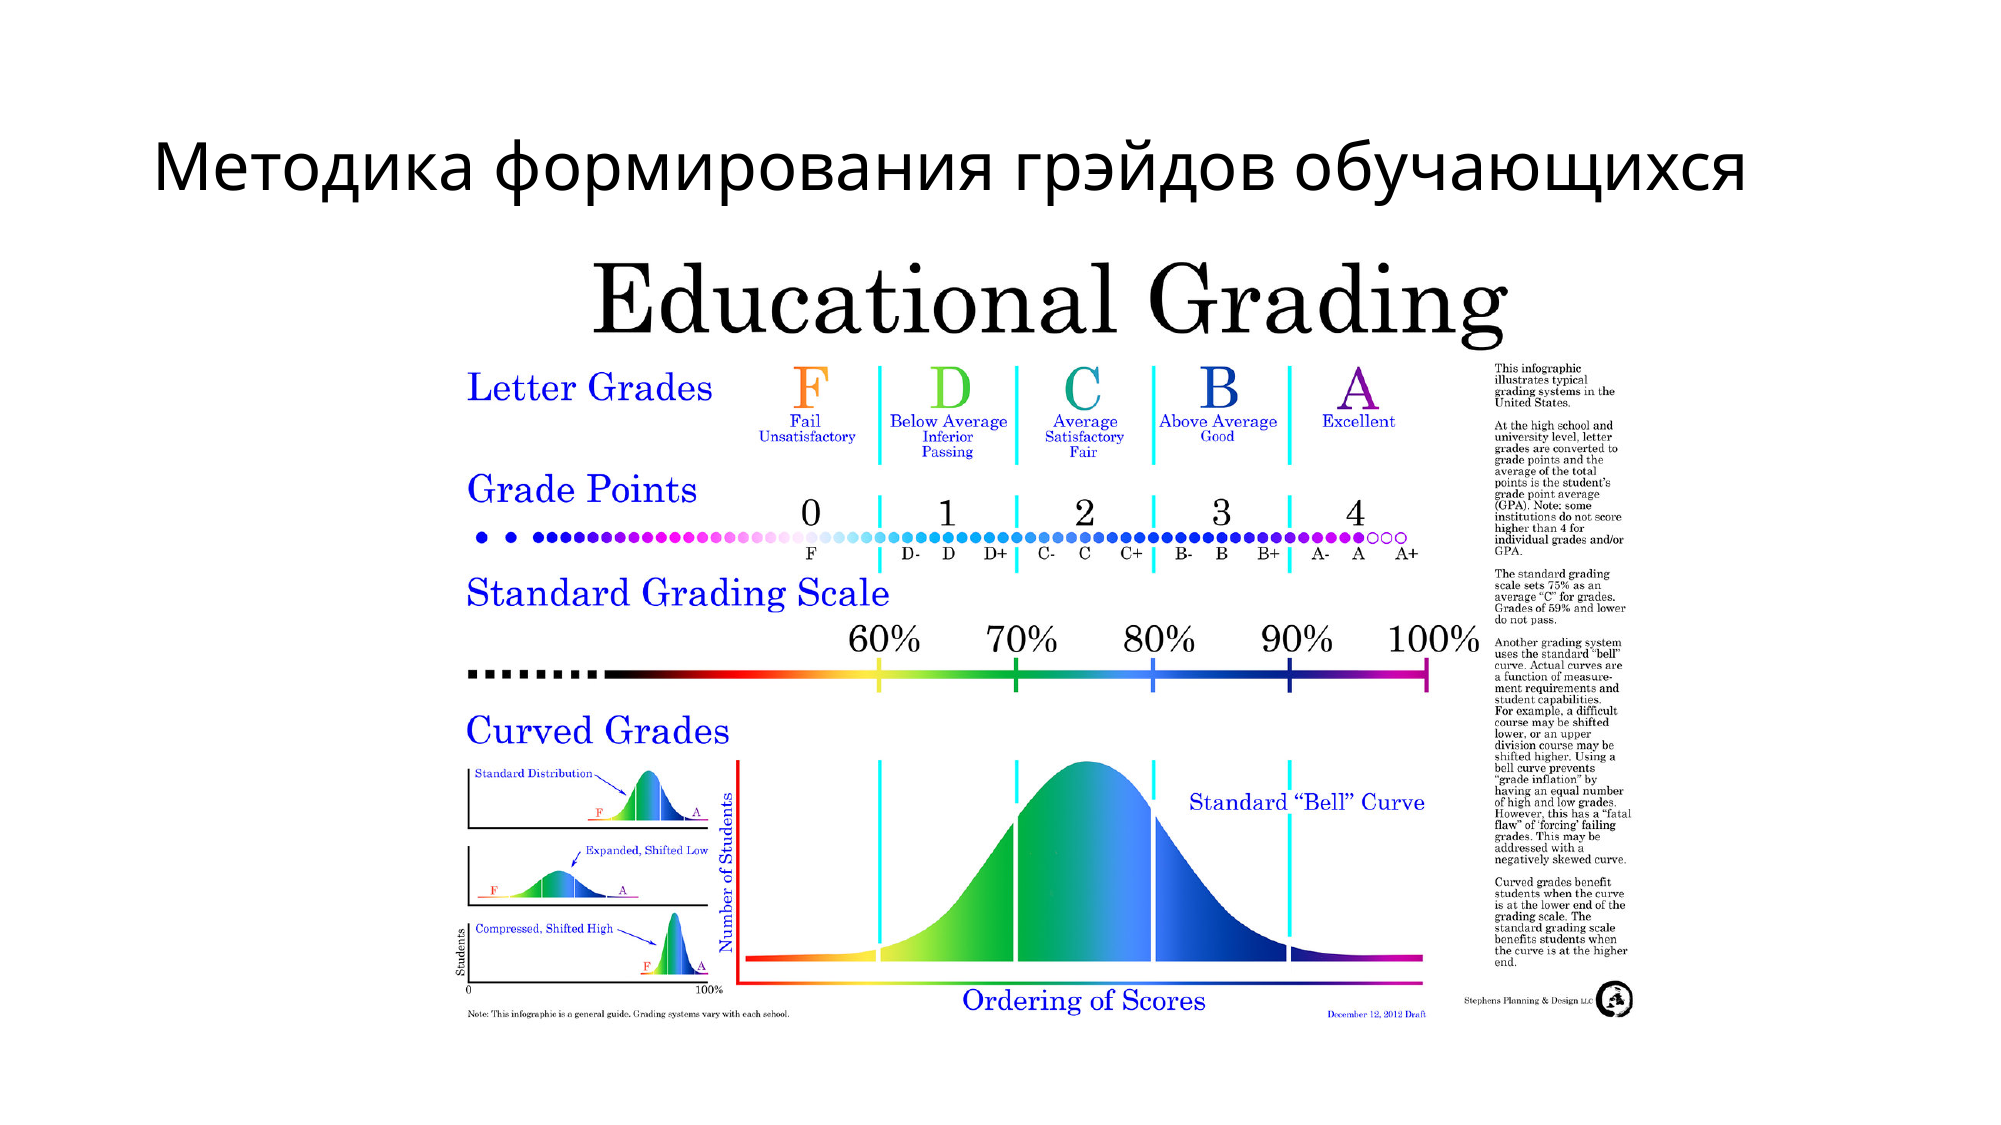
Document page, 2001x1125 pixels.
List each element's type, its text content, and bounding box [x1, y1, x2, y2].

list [434, 229, 1666, 1051]
title Методика формирования грэйдов обучающихся [137, 59, 1863, 278]
